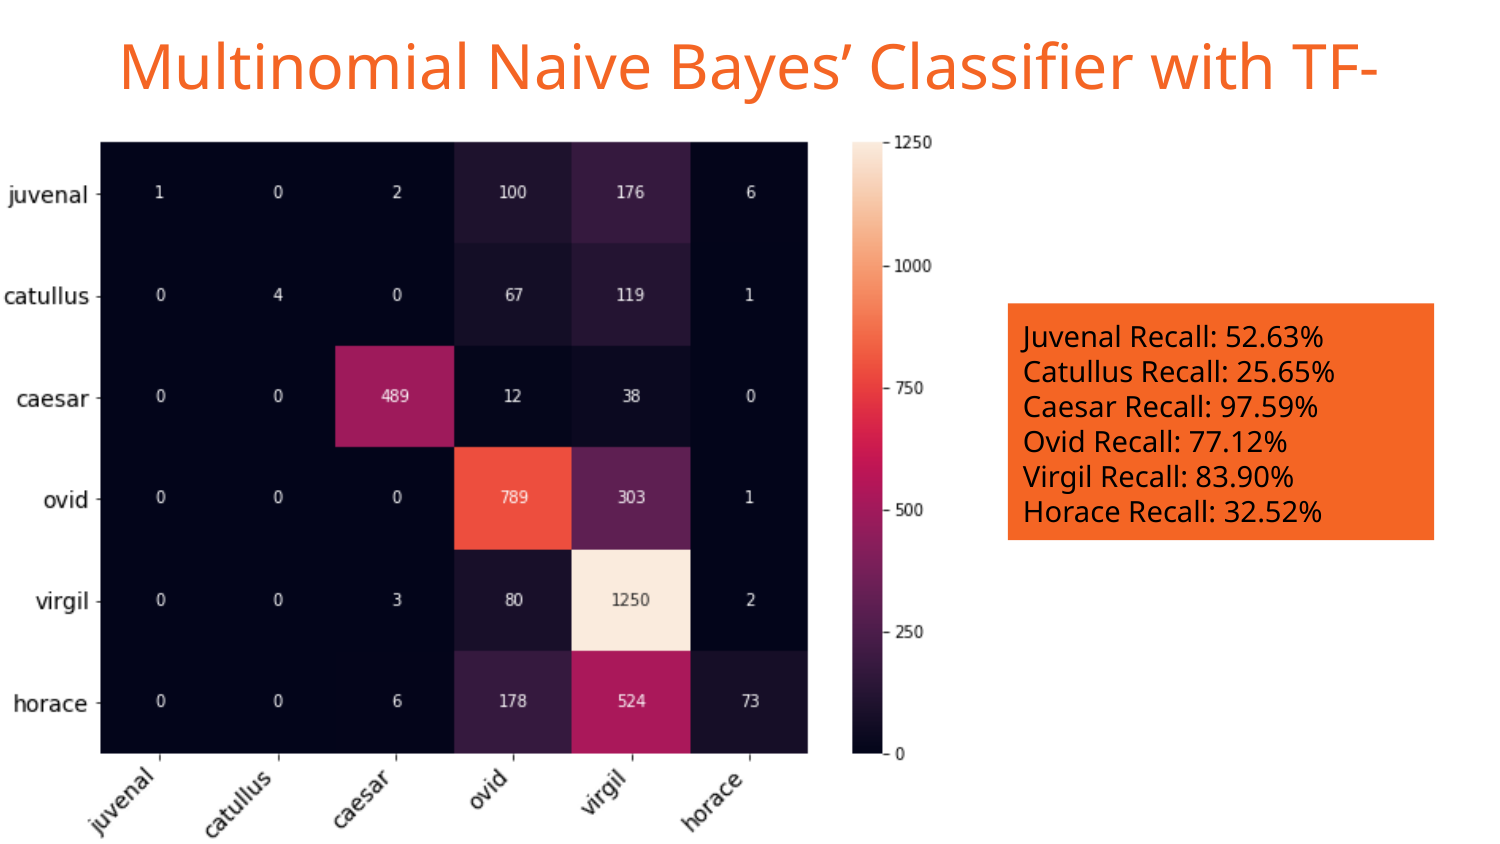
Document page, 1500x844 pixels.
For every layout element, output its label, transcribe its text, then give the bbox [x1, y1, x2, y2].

picture [0, 113, 953, 844]
text_box Multinomial Naive Bayes’ Classifier with TF-IDF [53, 11, 1447, 122]
text_box Juvenal Recall: 52.63% Catullus Recall: 25.65% Caesar Recall: 97.59% Ovid Recall: 77.12% Virgil Recall: 83.90% Horace Recall: 32.52% [1007, 303, 1435, 541]
